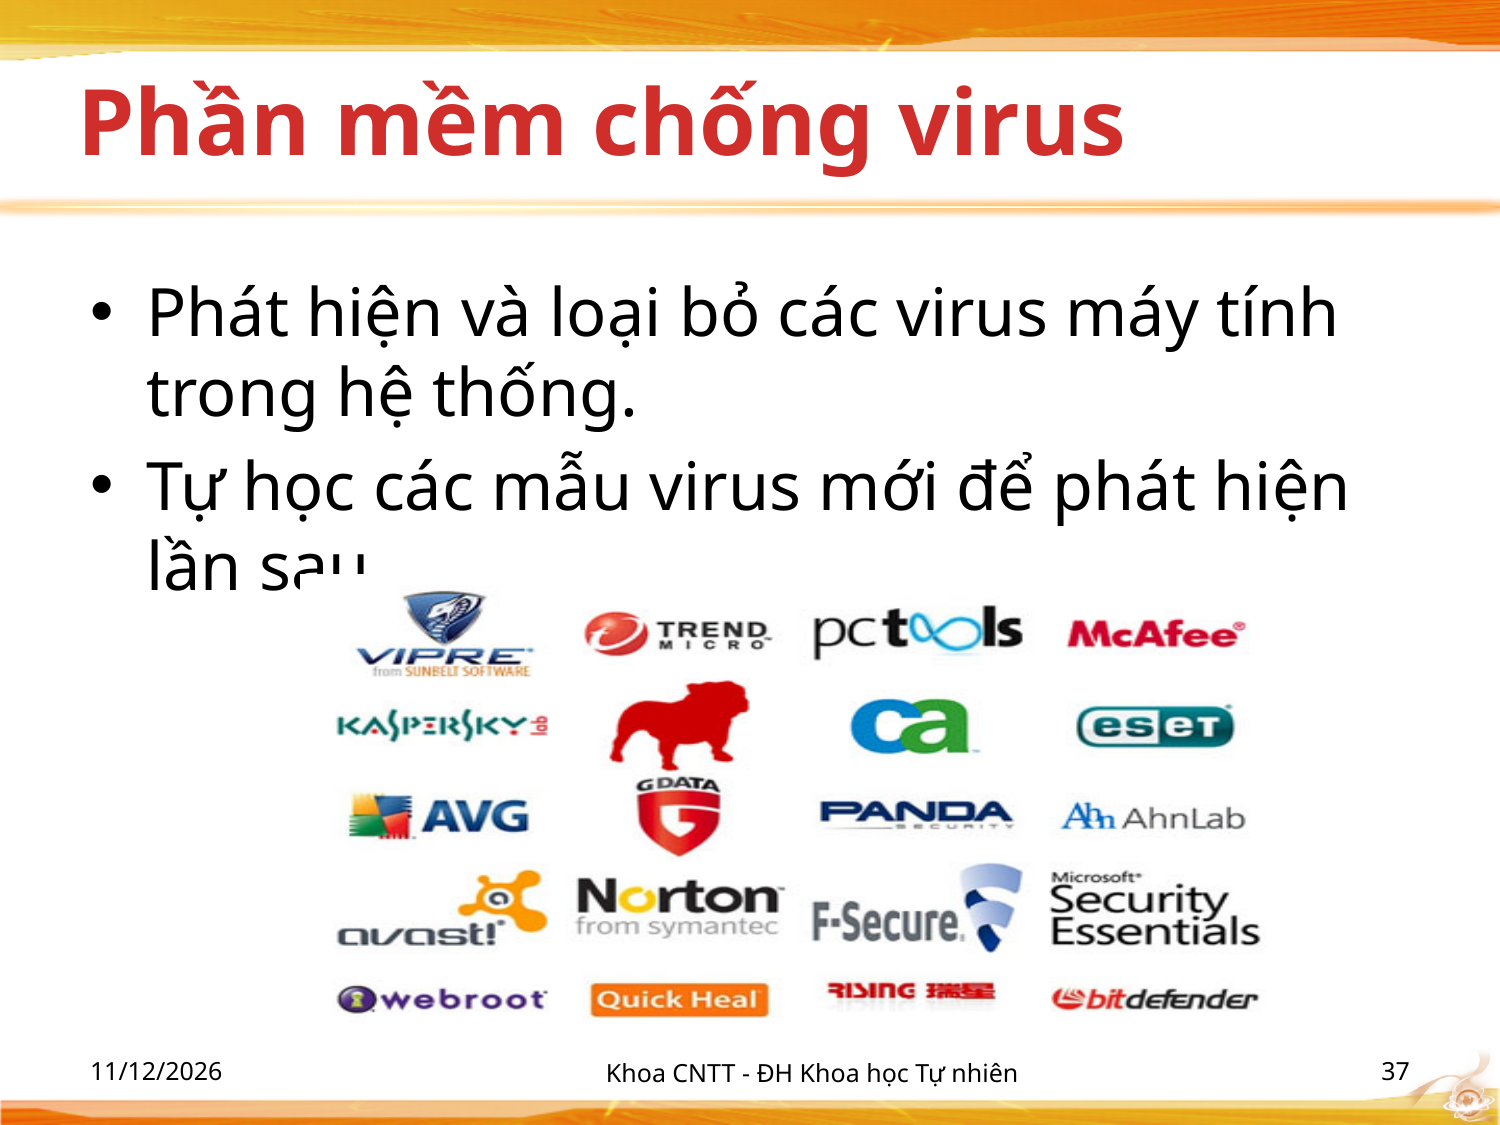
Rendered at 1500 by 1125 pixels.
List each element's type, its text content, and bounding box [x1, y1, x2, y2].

slide_number 37 [1337, 1042, 1425, 1103]
picture [0, 1087, 1399, 1125]
title Phần mềm chống virus [62, 24, 1475, 213]
picture [299, 574, 1276, 1031]
picture [0, 0, 1500, 63]
list Phát hiện và loại bỏ các virus máy tính trong hệ thống. Tự học các mẫu virus mới để phát hiện lần sau. [75, 262, 1425, 1005]
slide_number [75, 1042, 238, 1103]
footer Khoa CNTT - ĐH Khoa học Tự nhiên [312, 1042, 1313, 1103]
